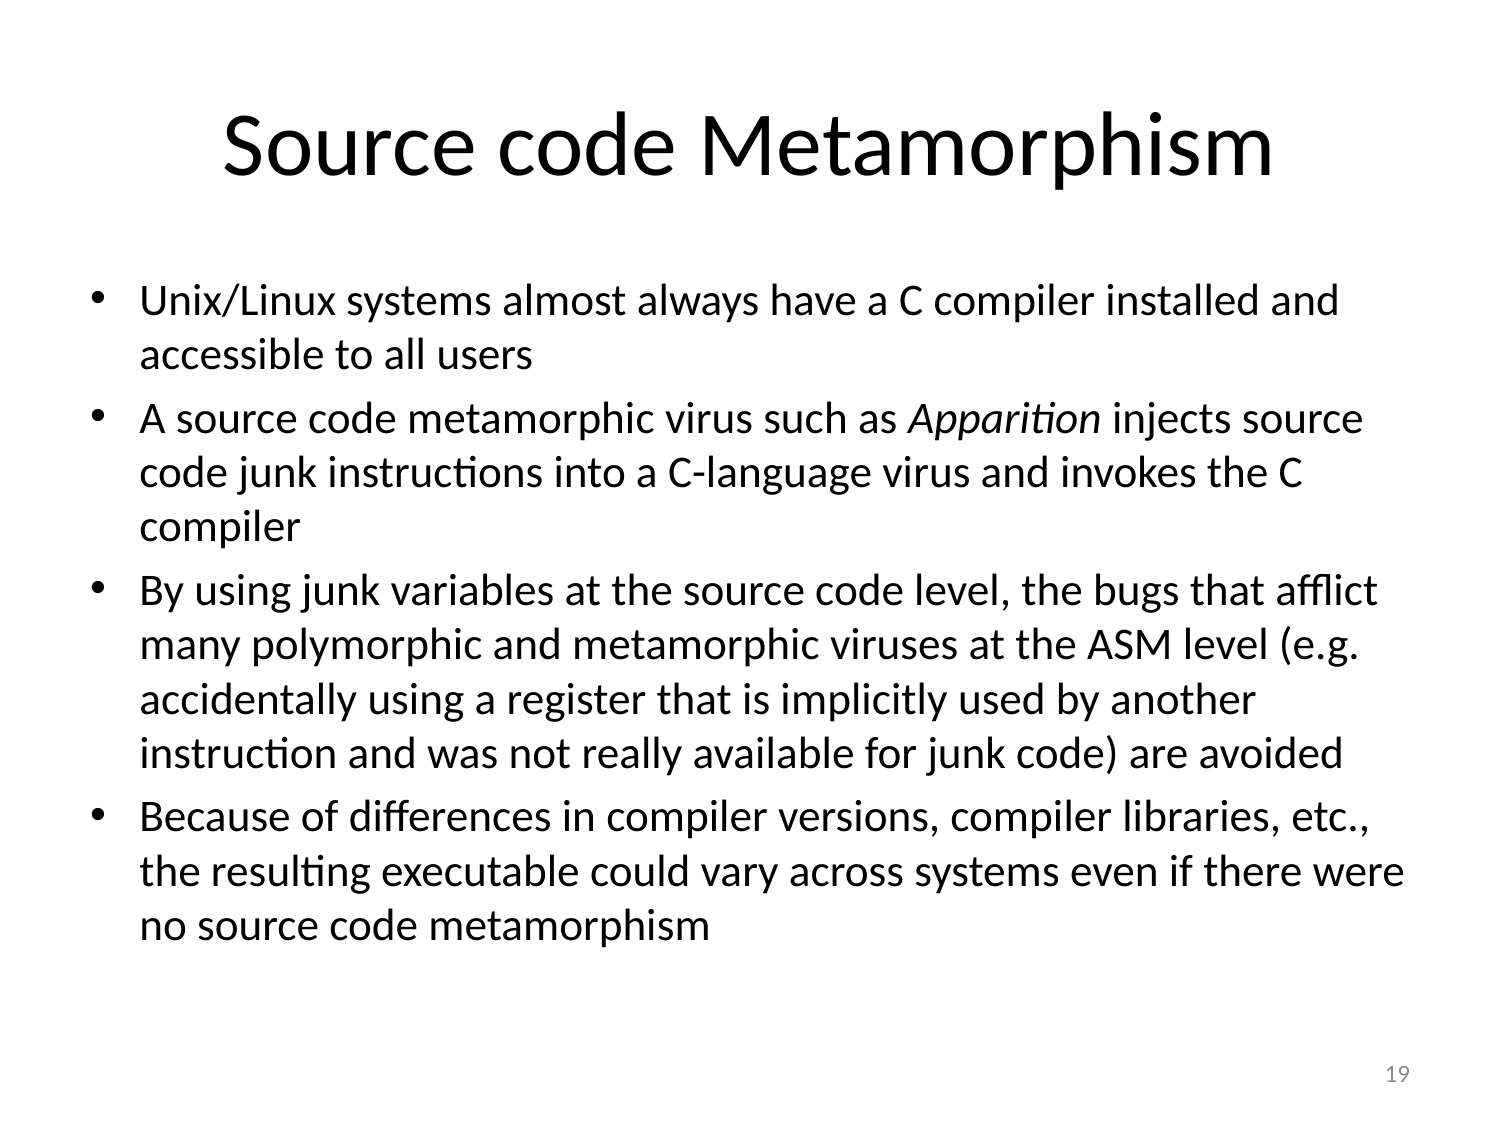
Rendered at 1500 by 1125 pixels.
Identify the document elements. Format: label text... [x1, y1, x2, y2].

list Unix/Linux systems almost always have a C compiler installed and accessible to all users A source code metamorphic virus such as Apparition injects source code junk instructions into a C-language virus and invokes the C compiler By using junk variables at the source code level, the bugs that afflict many polymorphic and metamorphic viruses at the ASM level (e.g. accidentally using a register that is implicitly used by another instruction and was not really available for junk code) are avoided Because of differences in compiler versions, compiler libraries, etc., the resulting executable could vary across systems even if there were no source code metamorphism [75, 262, 1425, 1005]
title Source code Metamorphism [75, 45, 1425, 233]
slide_number 19 [1074, 1042, 1425, 1103]
